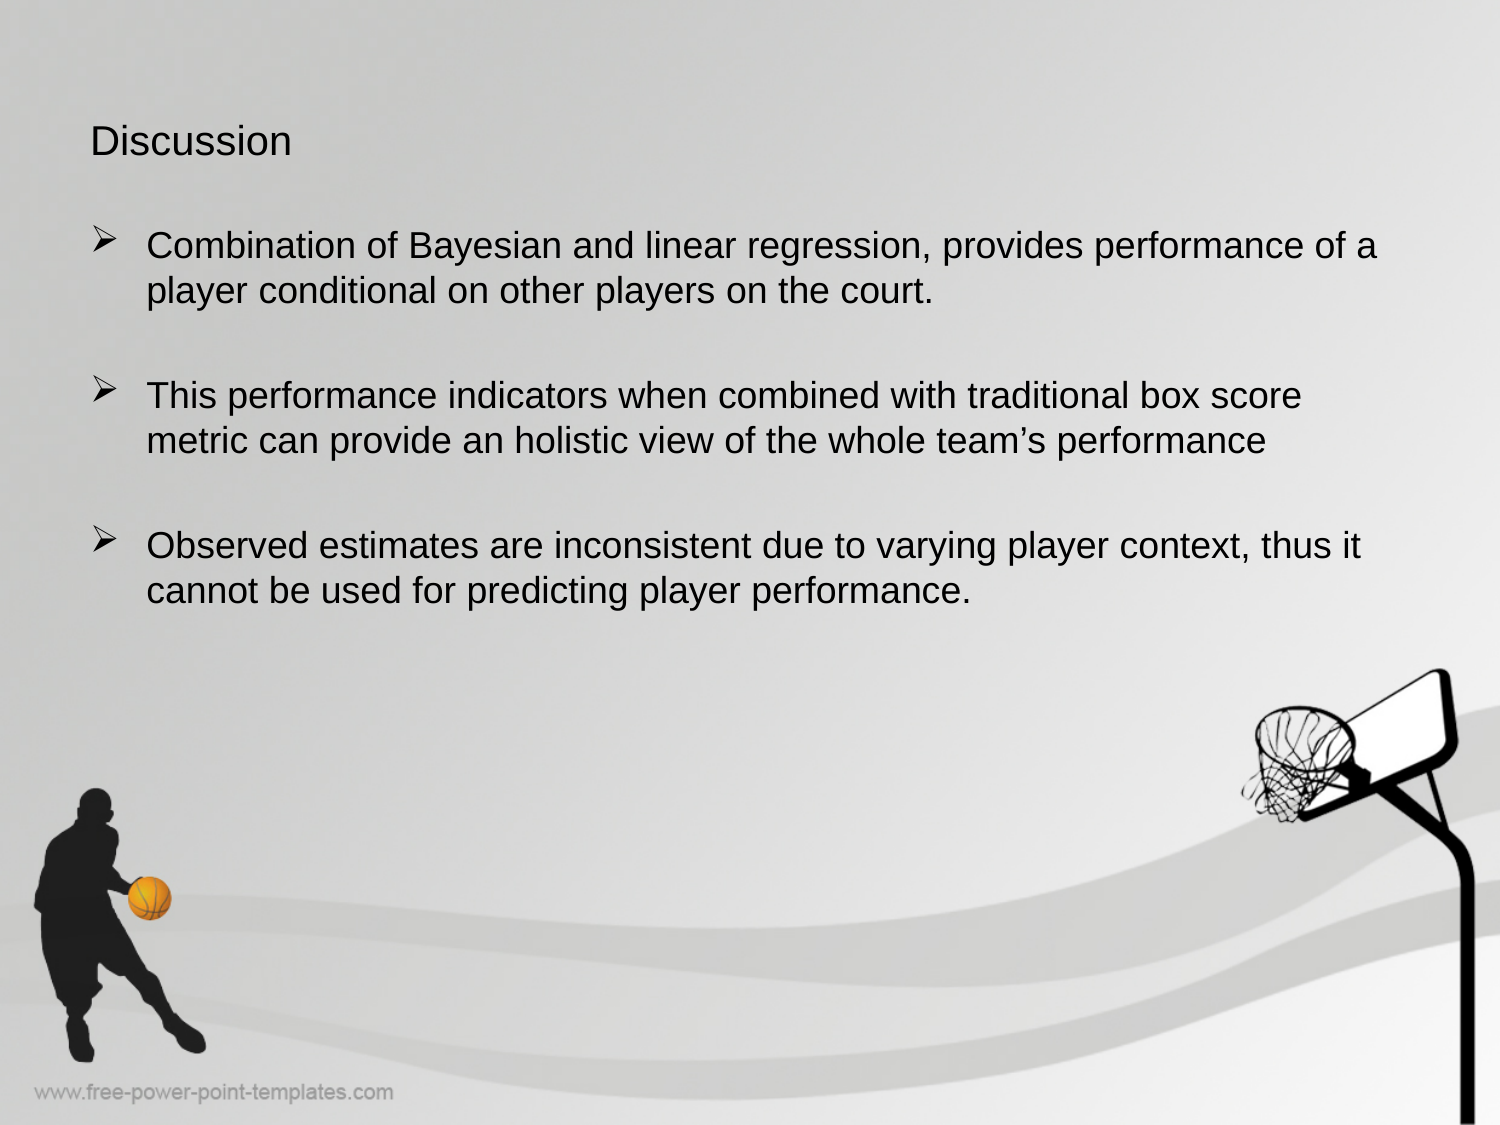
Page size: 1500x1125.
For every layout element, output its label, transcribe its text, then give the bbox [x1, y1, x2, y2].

picture [0, 0, 1500, 1125]
list Combination of Bayesian and linear regression, provides performance of a player conditional on other players on the court. This performance indicators when combined with traditional box score metric can provide an holistic view of the whole team’s performance Observed estimates are inconsistent due to varying player context, thus it cannot be used for predicting player performance. [75, 213, 1425, 956]
title Discussion [75, 45, 1425, 213]
